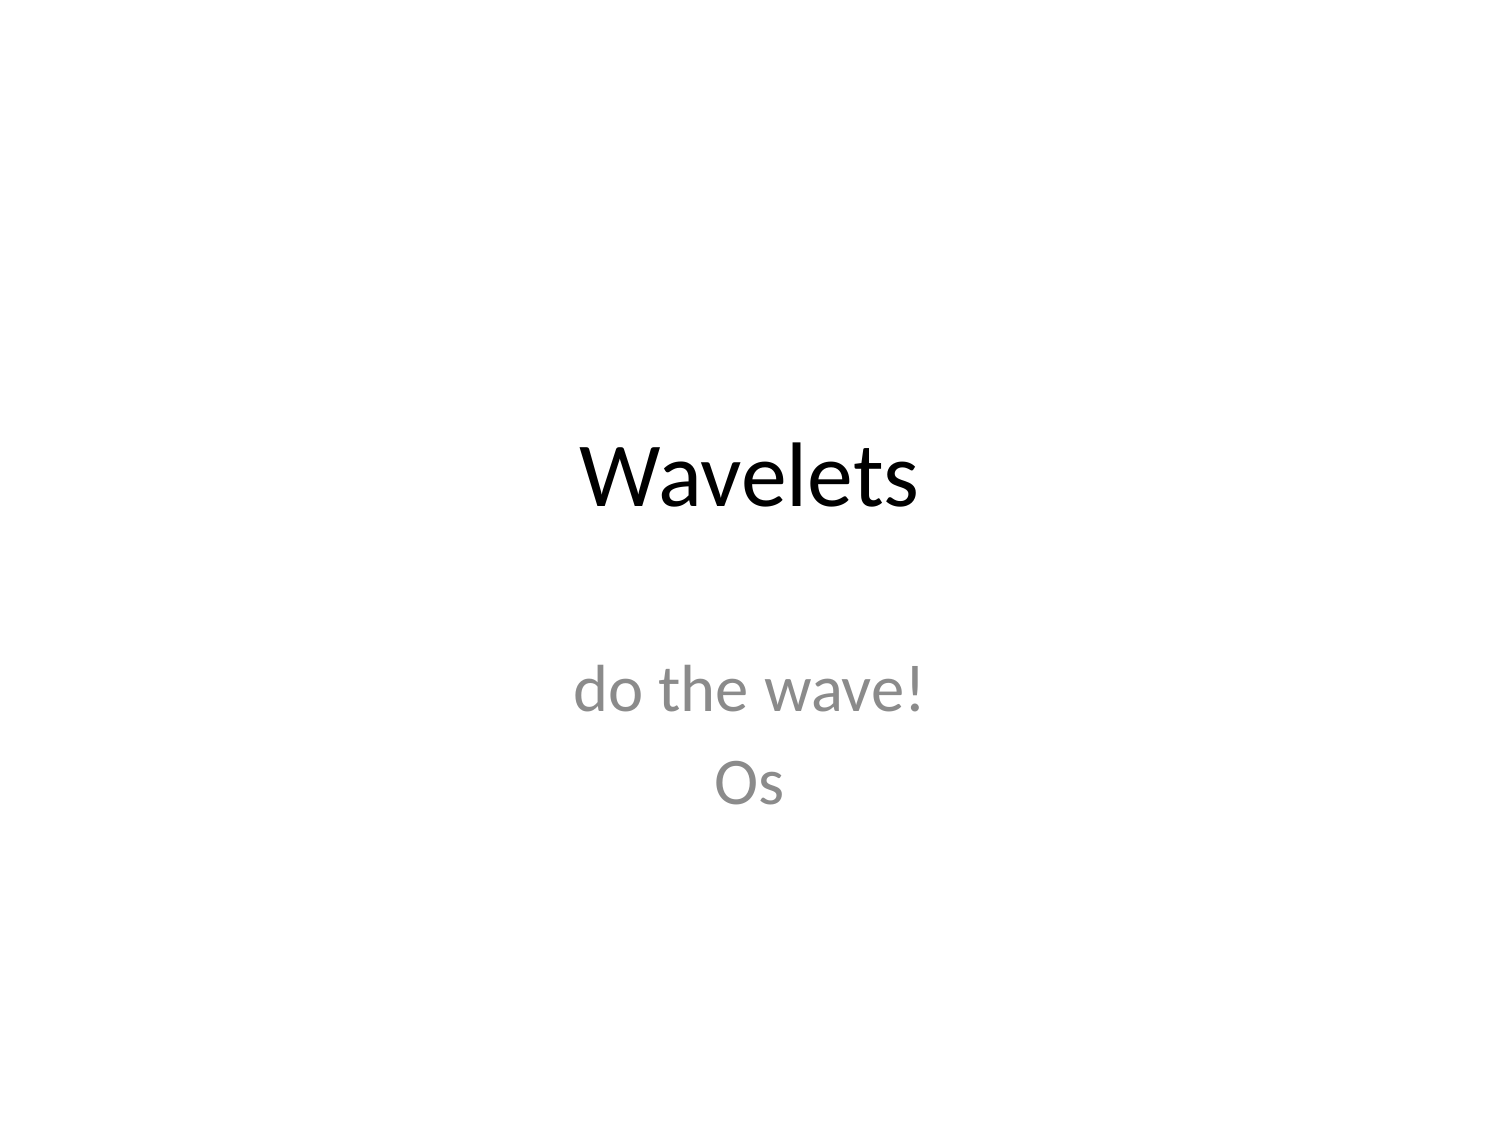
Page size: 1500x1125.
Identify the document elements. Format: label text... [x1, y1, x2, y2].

title Wavelets [112, 349, 1388, 591]
subtitle do the wave! Os [225, 637, 1275, 925]
